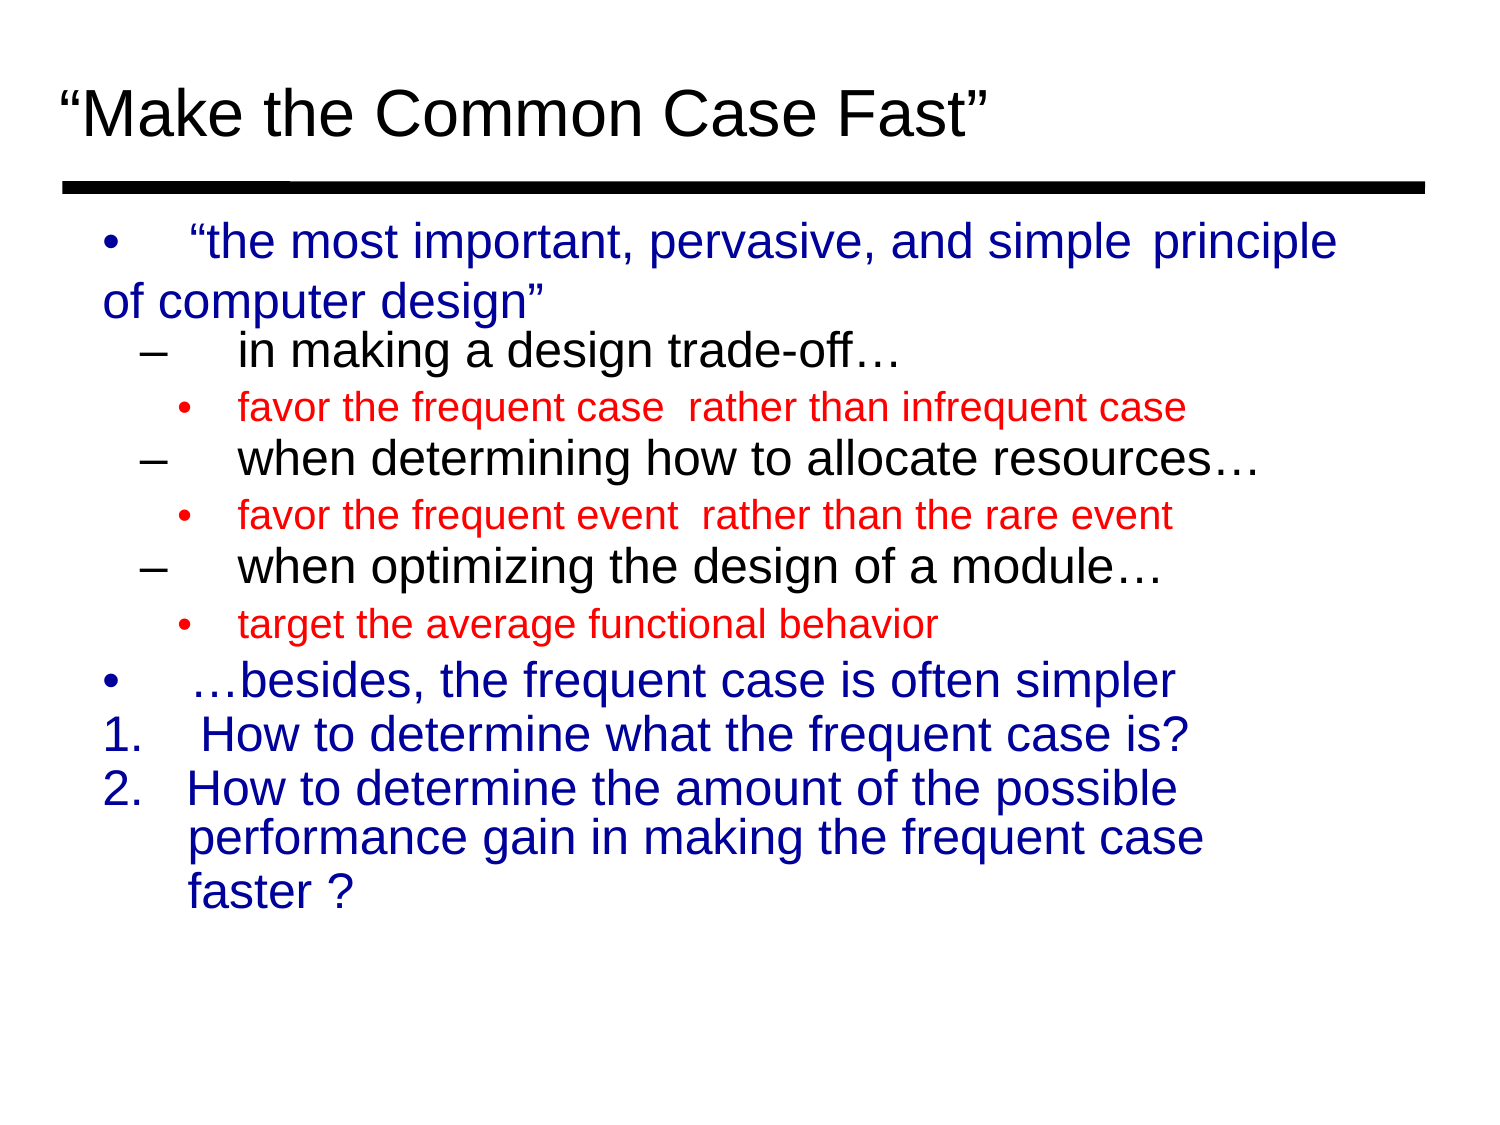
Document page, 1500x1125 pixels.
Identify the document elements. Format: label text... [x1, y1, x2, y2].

text_box • “the most important, pervasive, and simple principle of computer design” – in making a design trade-off… • favor the frequent case rather than infrequent case – when determining how to allocate resources… • favor the frequent event rather than the rare event – when optimizing the design of a module… • target the average functional behavior • …besides, the frequent case is often simpler 1. How to determine what the frequent case is? 2. How to determine the amount of the possible performance gain in making the frequent case faster ? [87, 212, 1363, 932]
text_box “Make the Common Case Fast” [44, 62, 1005, 158]
